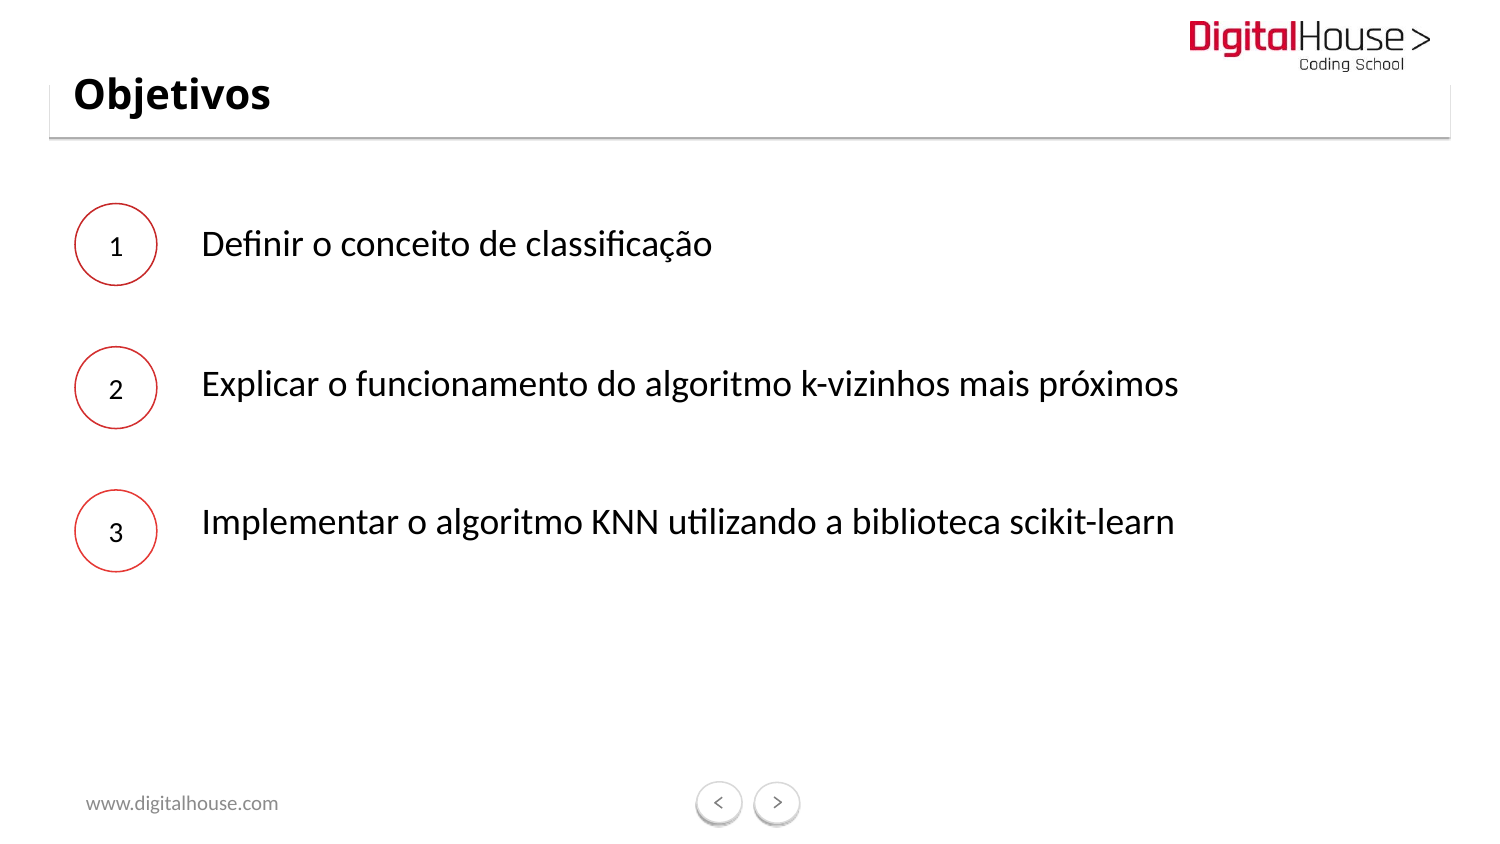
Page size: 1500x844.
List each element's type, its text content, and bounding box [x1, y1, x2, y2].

text_box 1 [75, 203, 157, 286]
text_box 2 [75, 346, 157, 429]
text_box Objetivos [60, 55, 949, 149]
text_box 3 [75, 489, 157, 572]
text_box Implementar o algoritmo KNN utilizando a biblioteca scikit-learn [186, 481, 1218, 581]
text_box Explicar o funcionamento do algoritmo k-vizinhos mais próximos [186, 350, 1306, 416]
text_box Definir o conceito de classificação [186, 203, 1372, 286]
picture [1190, 21, 1430, 72]
